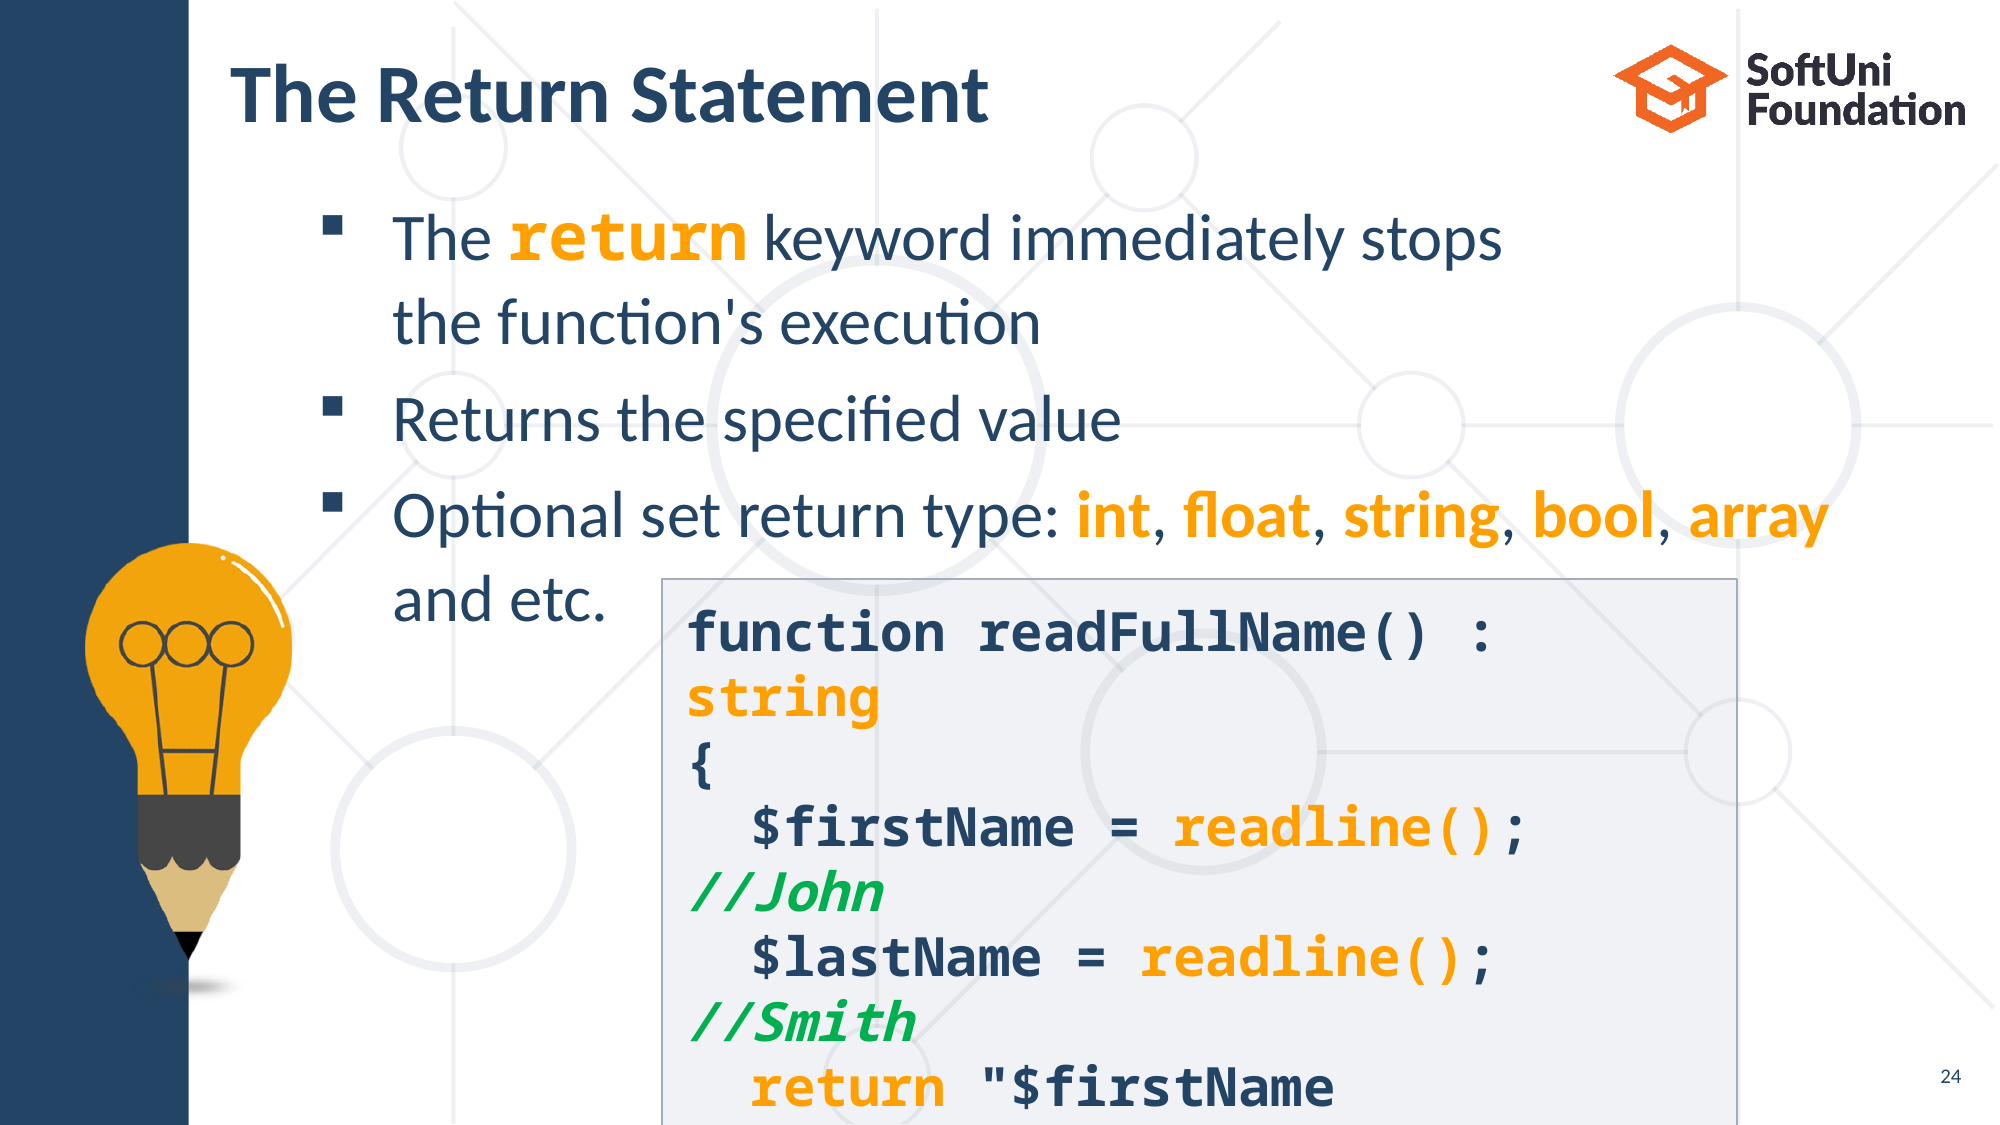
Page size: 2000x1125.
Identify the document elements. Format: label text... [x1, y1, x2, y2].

picture [85, 543, 292, 1003]
slide_number 24 [1896, 1049, 1968, 1101]
text_box function readFullName() : string { $firstName = readline(); //John $lastName = readline(); //Smith return "$firstName $lastName"; } echo readFullName(); //John Smith [662, 579, 1737, 1125]
picture [1613, 44, 1965, 133]
list The return keyword immediately stops the function's execution Returns the specified value Optional set return type: int, float, string, bool, array and etc. [299, 183, 1968, 1101]
title The Return Statement [212, 16, 1591, 162]
